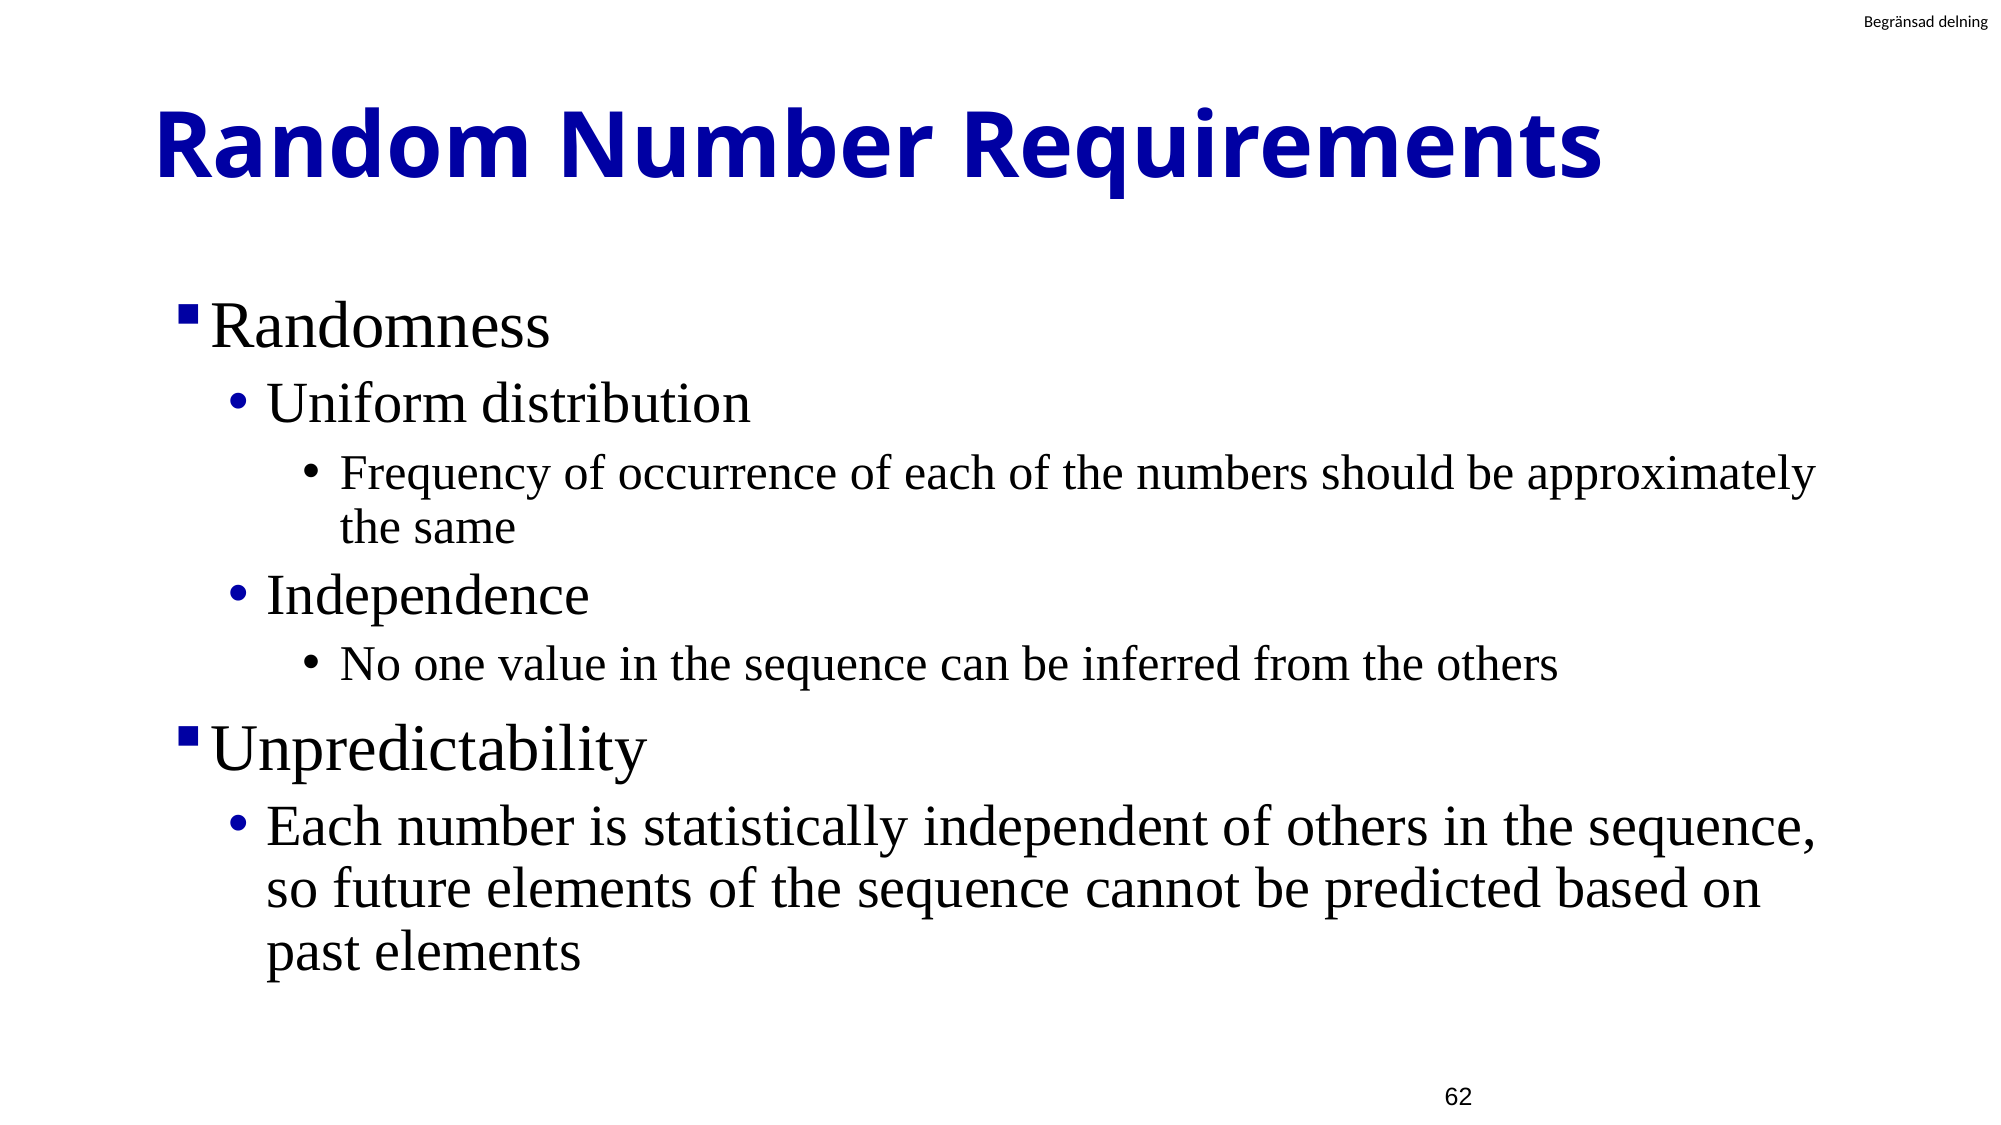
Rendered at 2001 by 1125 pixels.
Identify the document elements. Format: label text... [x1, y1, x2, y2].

slide_number 62 [1137, 1073, 1488, 1114]
list Randomness Uniform distribution Frequency of occurrence of each of the numbers should be approximately the same Independence No one value in the sequence can be inferred from the others Unpredictability Each number is statistically independent of others in the sequence, so future elements of the sequence cannot be predicted based on past elements [137, 282, 1863, 997]
title Random Number Requirements [137, 74, 1863, 221]
